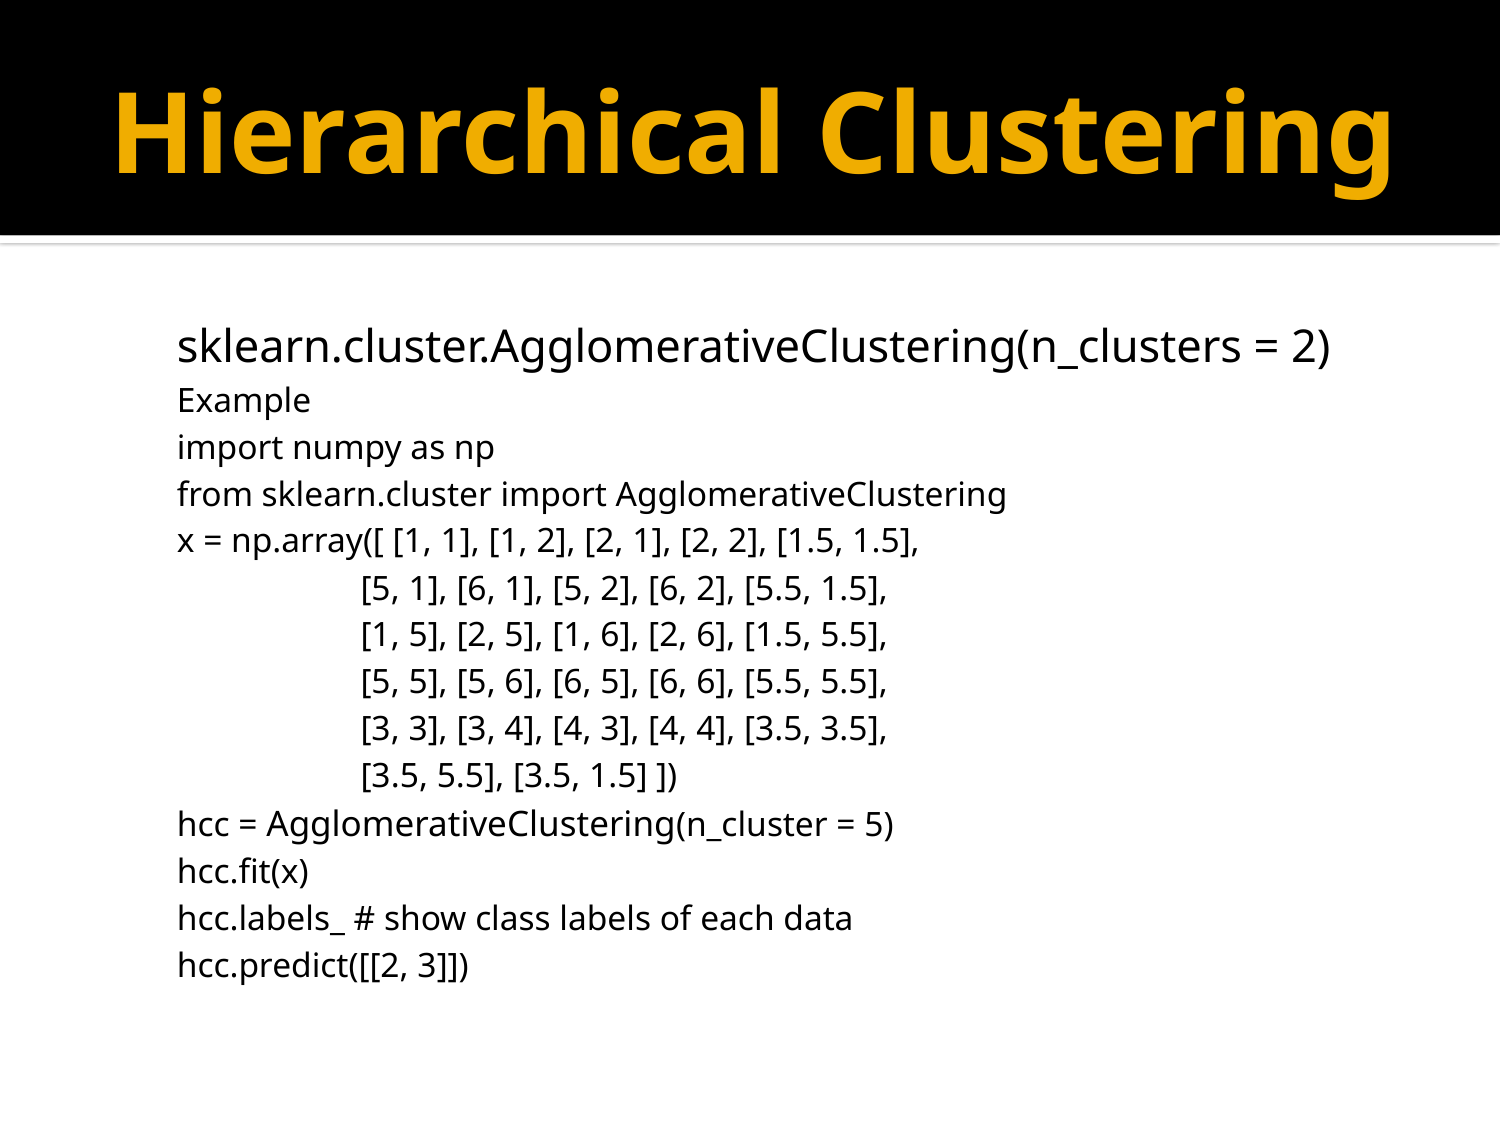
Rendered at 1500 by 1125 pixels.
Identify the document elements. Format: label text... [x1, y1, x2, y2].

title Hierarchical Clustering [75, 25, 1425, 231]
list sklearn.cluster.AgglomerativeClustering(n_clusters = 2) Example import numpy as np from sklearn.cluster import AgglomerativeClustering x = np.array([ [1, 1], [1, 2], [2, 1], [2, 2], [1.5, 1.5], [5, 1], [6, 1], [5, 2], [6, 2], [5.5, 1.5], [1, 5], [2, 5], [1, 6], [2, 6], [1.5, 5.5], [5, 5], [5, 6], [6, 5], [6, 6], [5.5, 5.5], [3, 3], [3, 4], [4, 3], [4, 4], [3.5, 3.5], [3.5, 5.5], [3.5, 1.5] ]) hcc = AgglomerativeClustering(n_cluster = 5) hcc.fit(x) hcc.labels_ # show class labels of each data hcc.predict([[2, 3]]) [135, 302, 1388, 1000]
